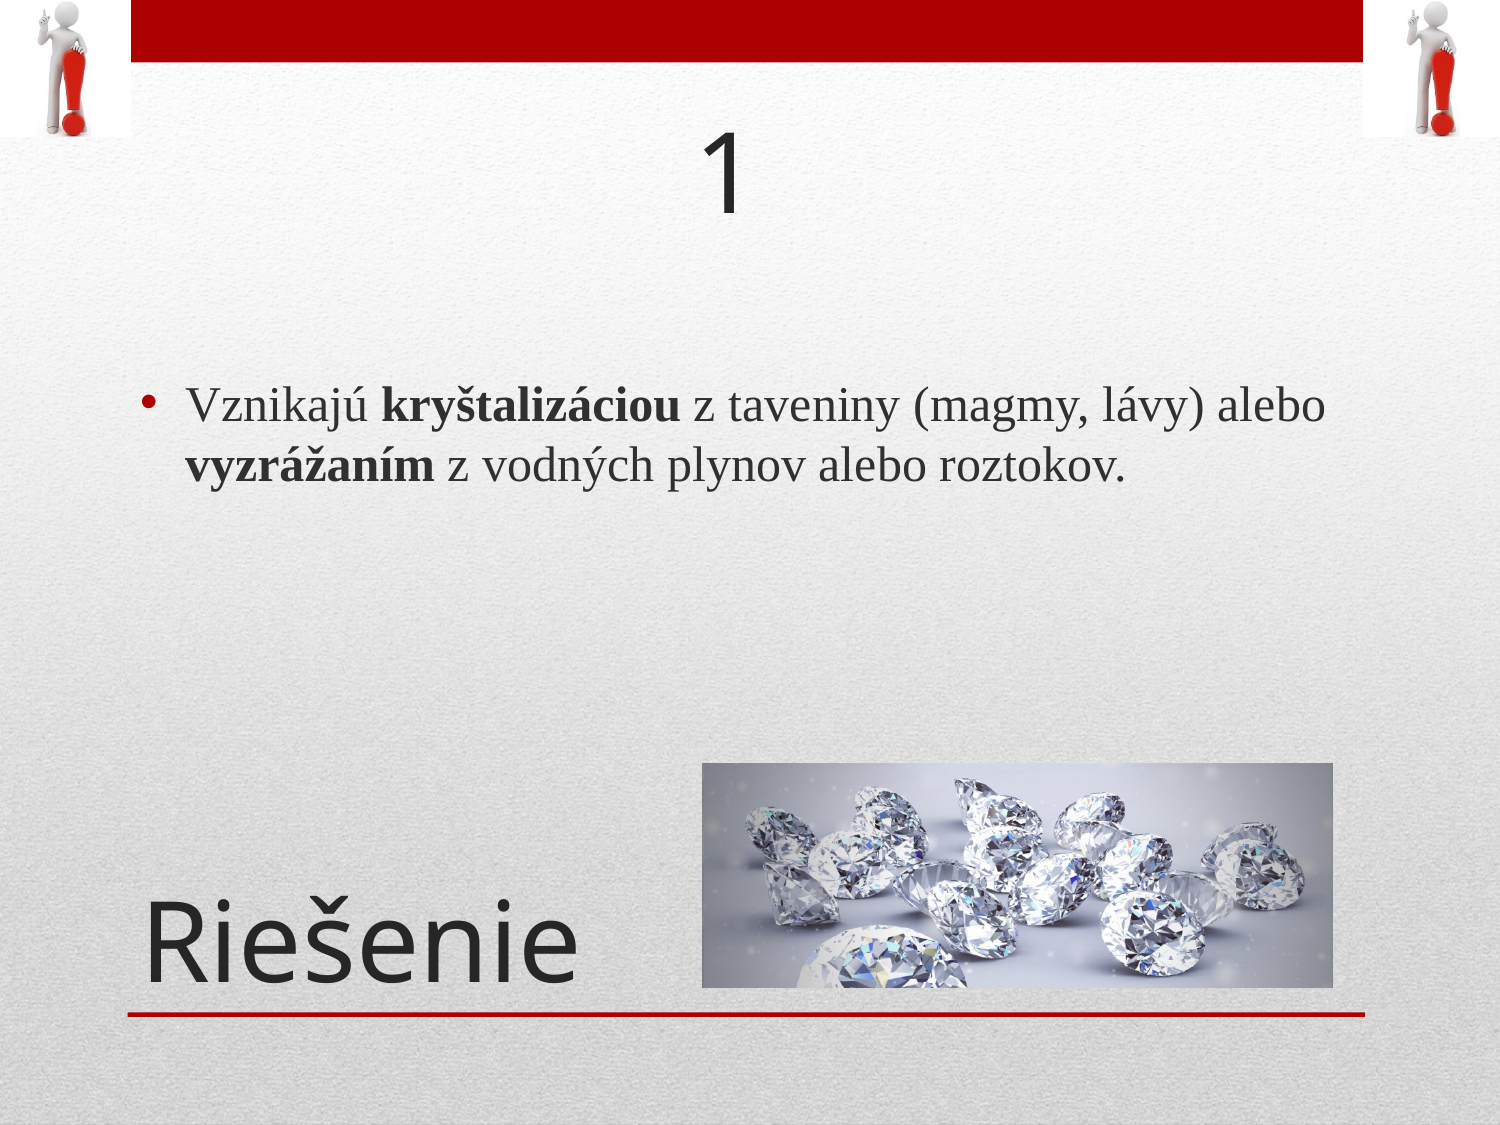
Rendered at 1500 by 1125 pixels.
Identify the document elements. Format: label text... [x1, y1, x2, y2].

title Riešenie [125, 750, 1238, 1013]
picture [1362, 0, 1500, 138]
picture [701, 762, 1334, 989]
text_box 1 [679, 19, 845, 244]
list Vznikajú kryštalizáciou z taveniny (magmy, lávy) alebo vyzrážaním z vodných plynov alebo roztokov. [125, 112, 1363, 750]
picture [0, 0, 132, 138]
